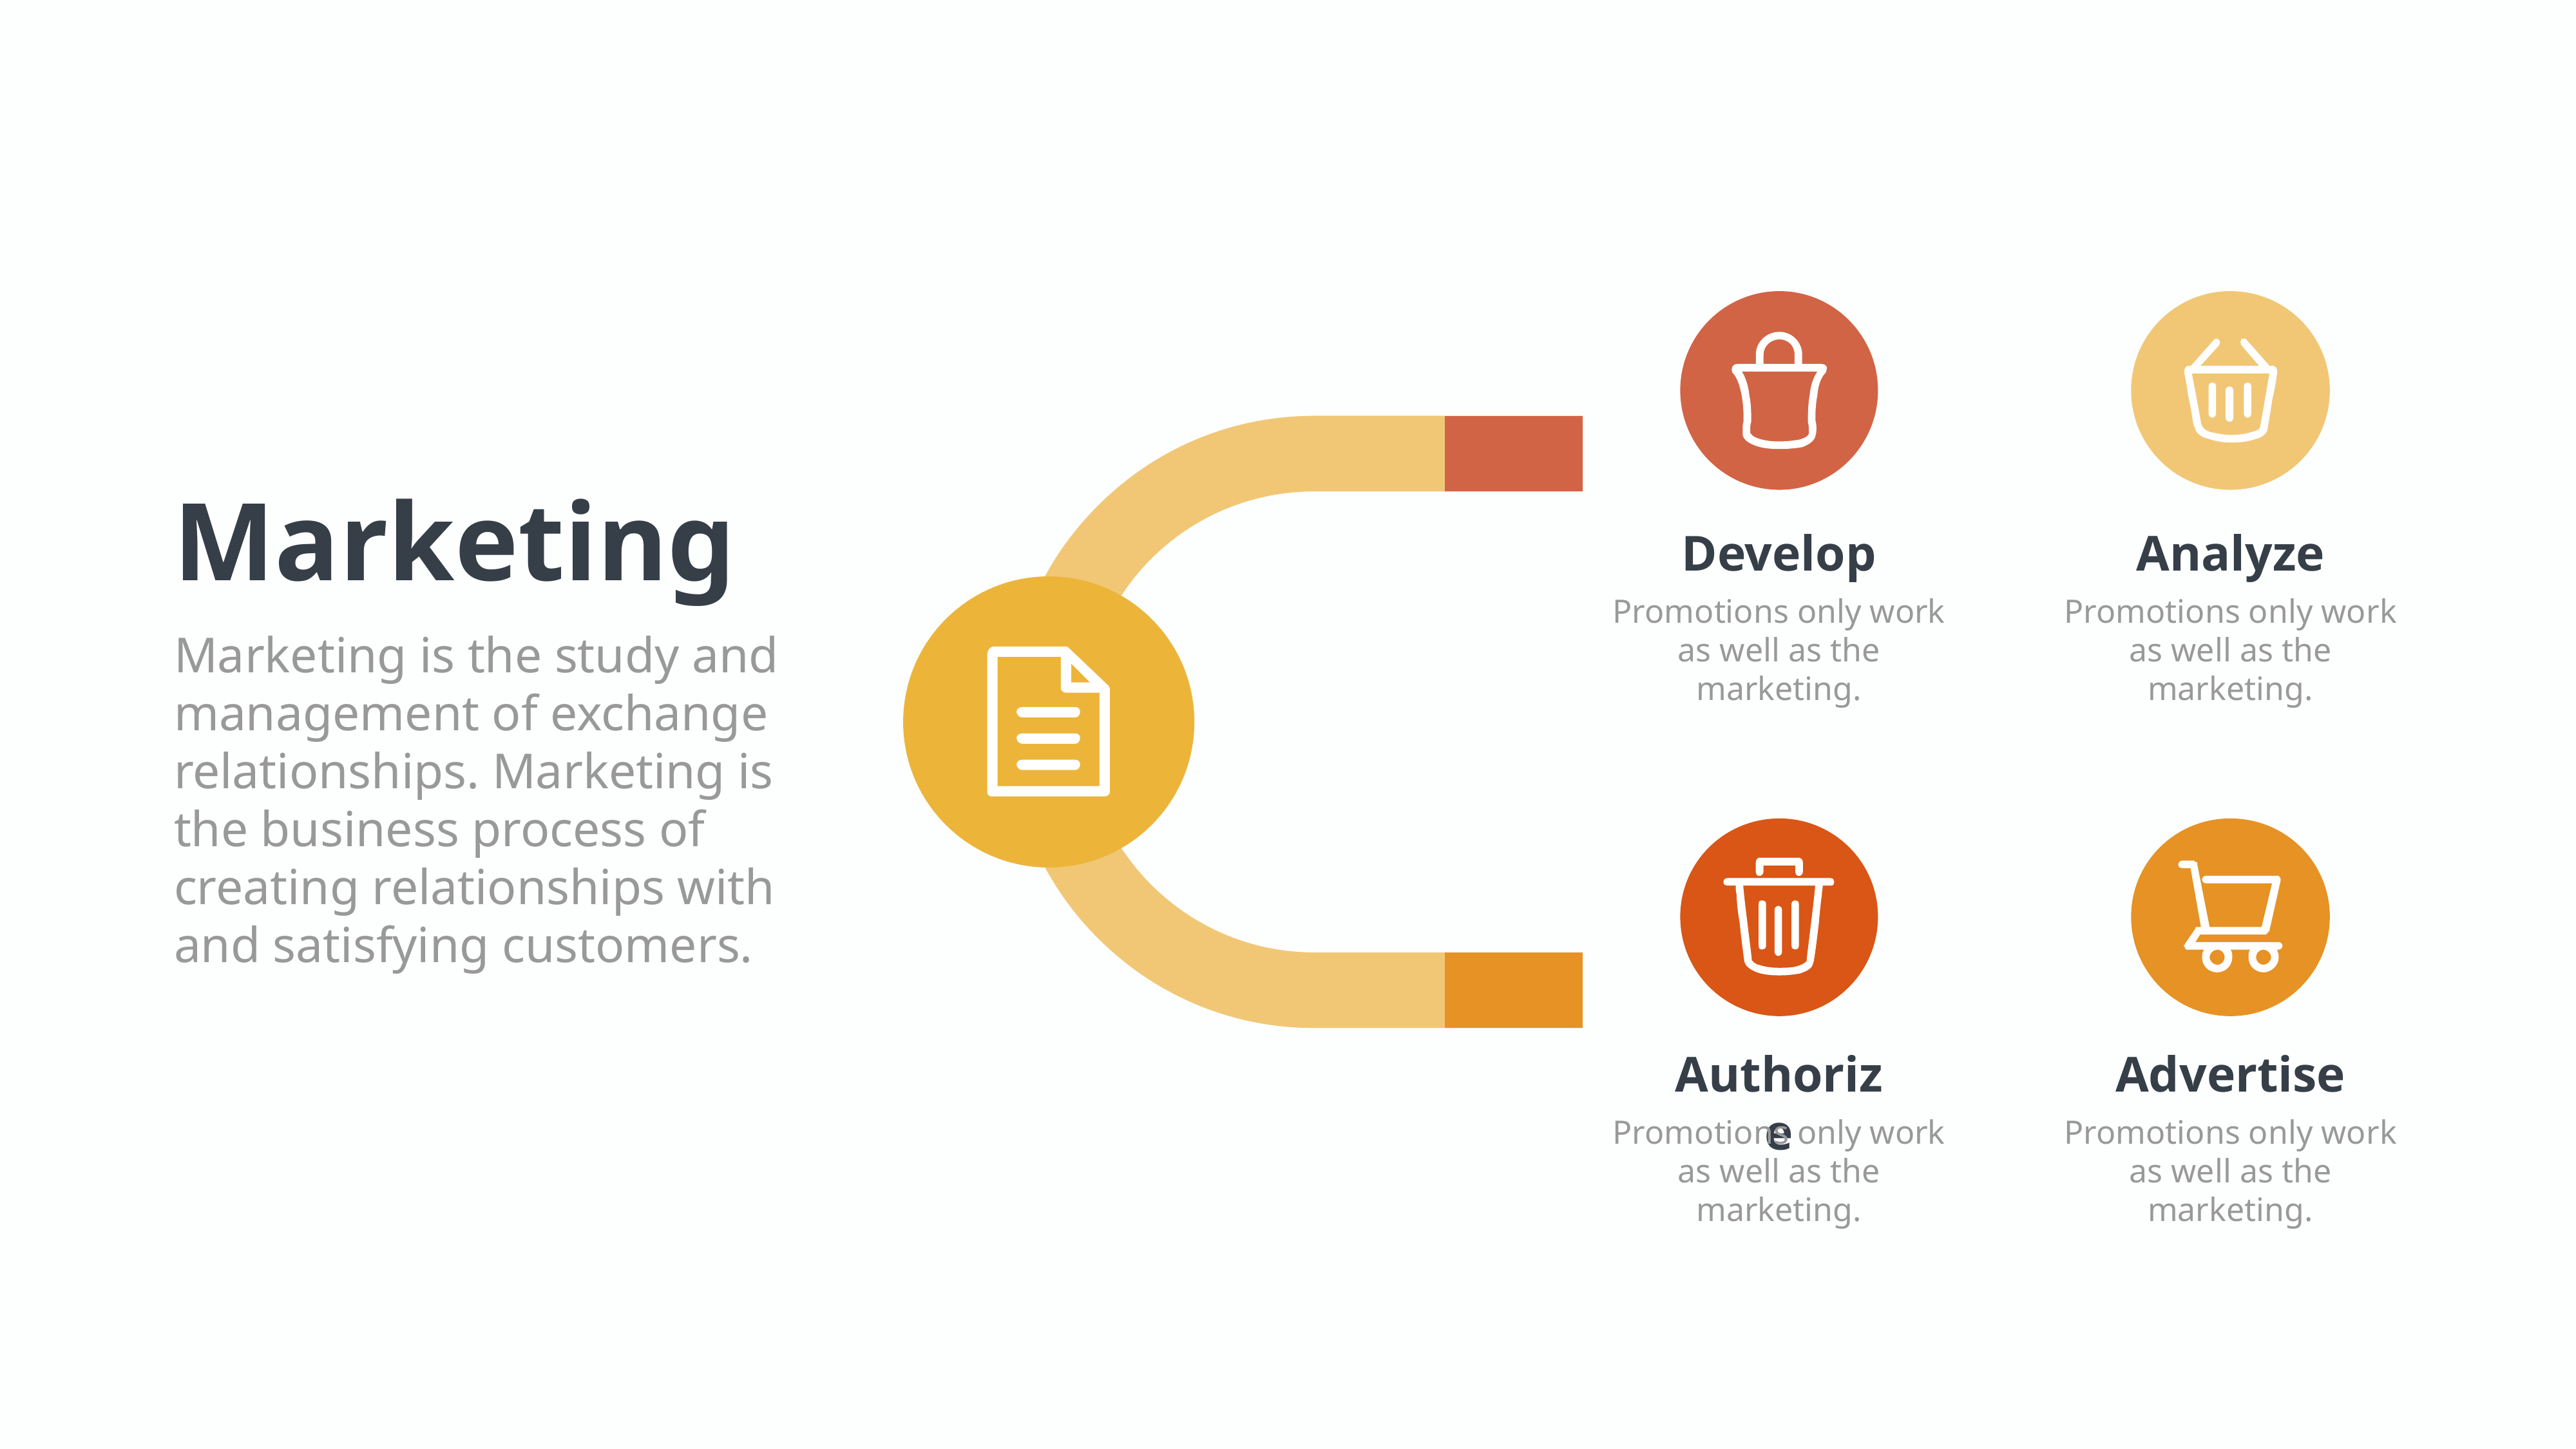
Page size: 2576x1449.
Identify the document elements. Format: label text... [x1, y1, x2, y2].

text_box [164, 468, 846, 981]
text_box Analyze [2104, 517, 2357, 585]
text_box [1680, 818, 1878, 1016]
text_box Promotions only work as well as the marketing. [2036, 585, 2425, 712]
text_box [1045, 415, 1583, 596]
text_box [2225, 386, 2234, 422]
text_box Promotions only work as well as the marketing. [2036, 1107, 2425, 1233]
text_box [1732, 332, 1827, 450]
text_box [1791, 900, 1799, 950]
text_box [2131, 818, 2330, 1016]
text_box [2178, 860, 2283, 972]
text_box Promotions only work as well as the marketing. [1585, 1107, 1974, 1233]
text_box Advertise [2104, 1039, 2357, 1106]
text_box [1016, 759, 1080, 770]
text_box [1016, 706, 1080, 717]
text_box [1759, 900, 1766, 950]
text_box [1045, 848, 1583, 1028]
text_box [1774, 905, 1782, 956]
text_box Develop [1653, 517, 1905, 585]
text_box [2208, 382, 2217, 418]
text_box [1723, 878, 1835, 976]
text_box [987, 646, 1110, 797]
text_box [1755, 857, 1803, 876]
text_box [1016, 733, 1080, 744]
text_box [2244, 382, 2251, 418]
text_box Promotions only work as well as the marketing. [1585, 585, 1974, 712]
text_box [1680, 291, 1878, 490]
text_box [1444, 415, 1583, 491]
text_box [2184, 338, 2278, 443]
text_box [903, 576, 1195, 868]
text_box [1444, 952, 1583, 1028]
text_box [2131, 291, 2330, 490]
text_box Authorize [1653, 1039, 1905, 1107]
